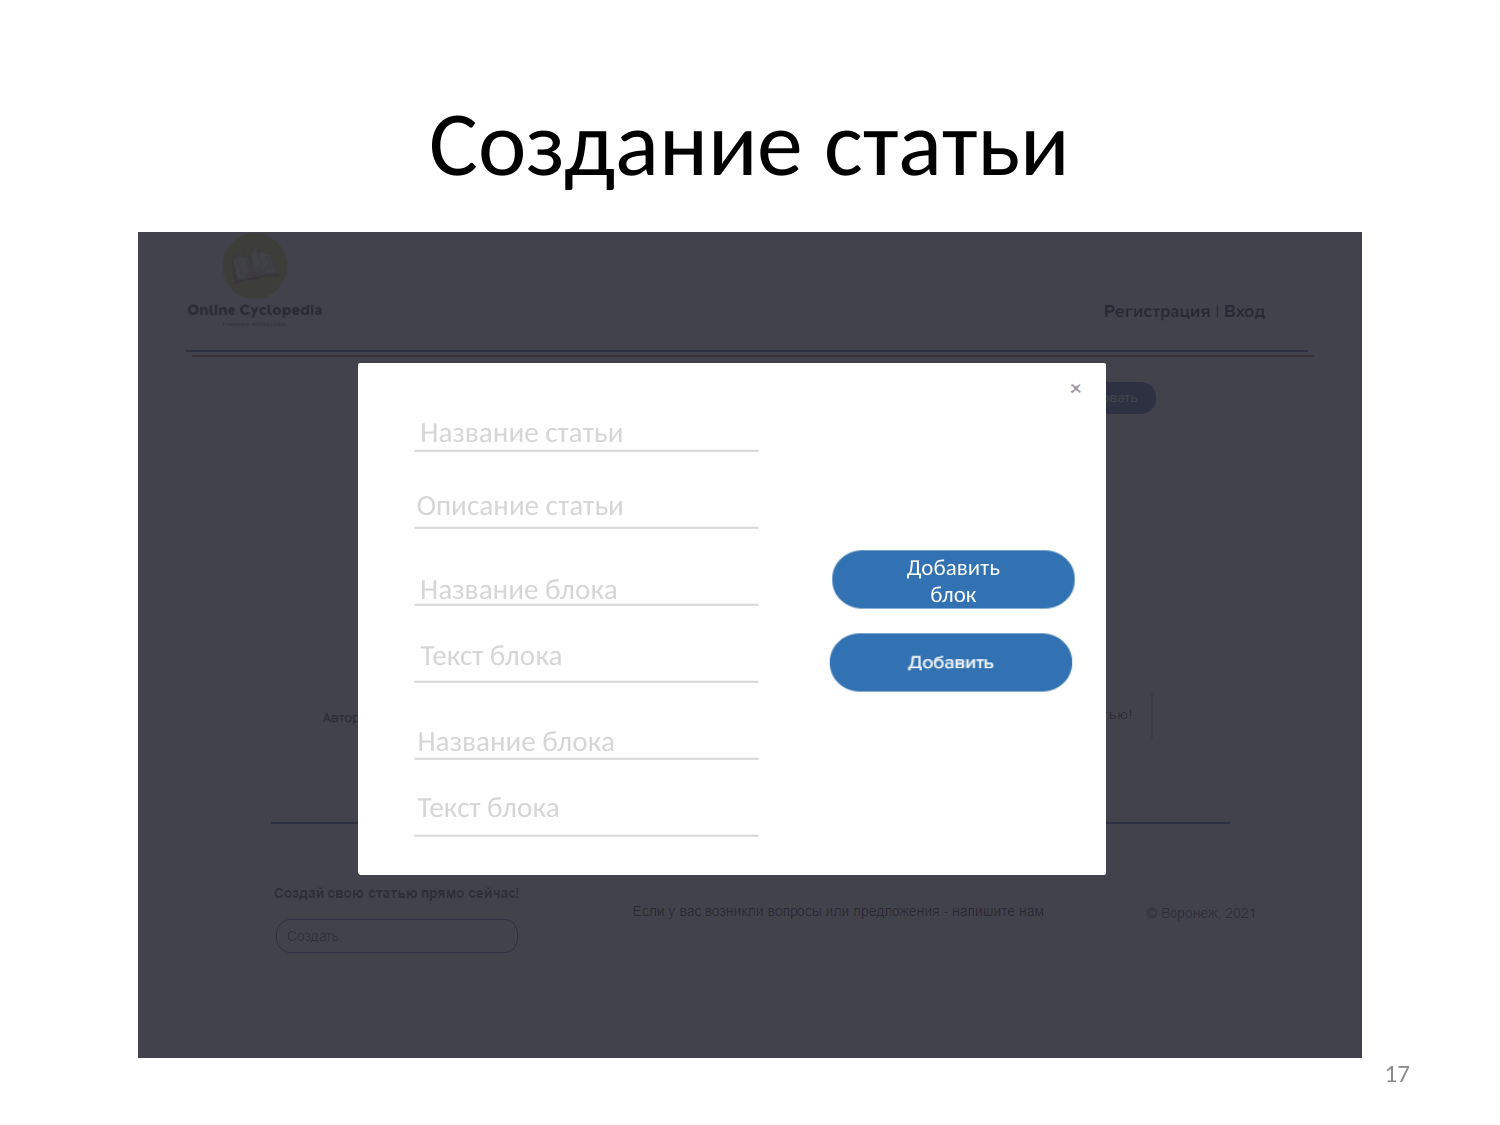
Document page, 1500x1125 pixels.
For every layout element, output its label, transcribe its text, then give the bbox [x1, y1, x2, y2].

title Создание статьи [75, 45, 1425, 233]
slide_number 17 [1074, 1042, 1425, 1103]
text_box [138, 232, 1362, 1058]
